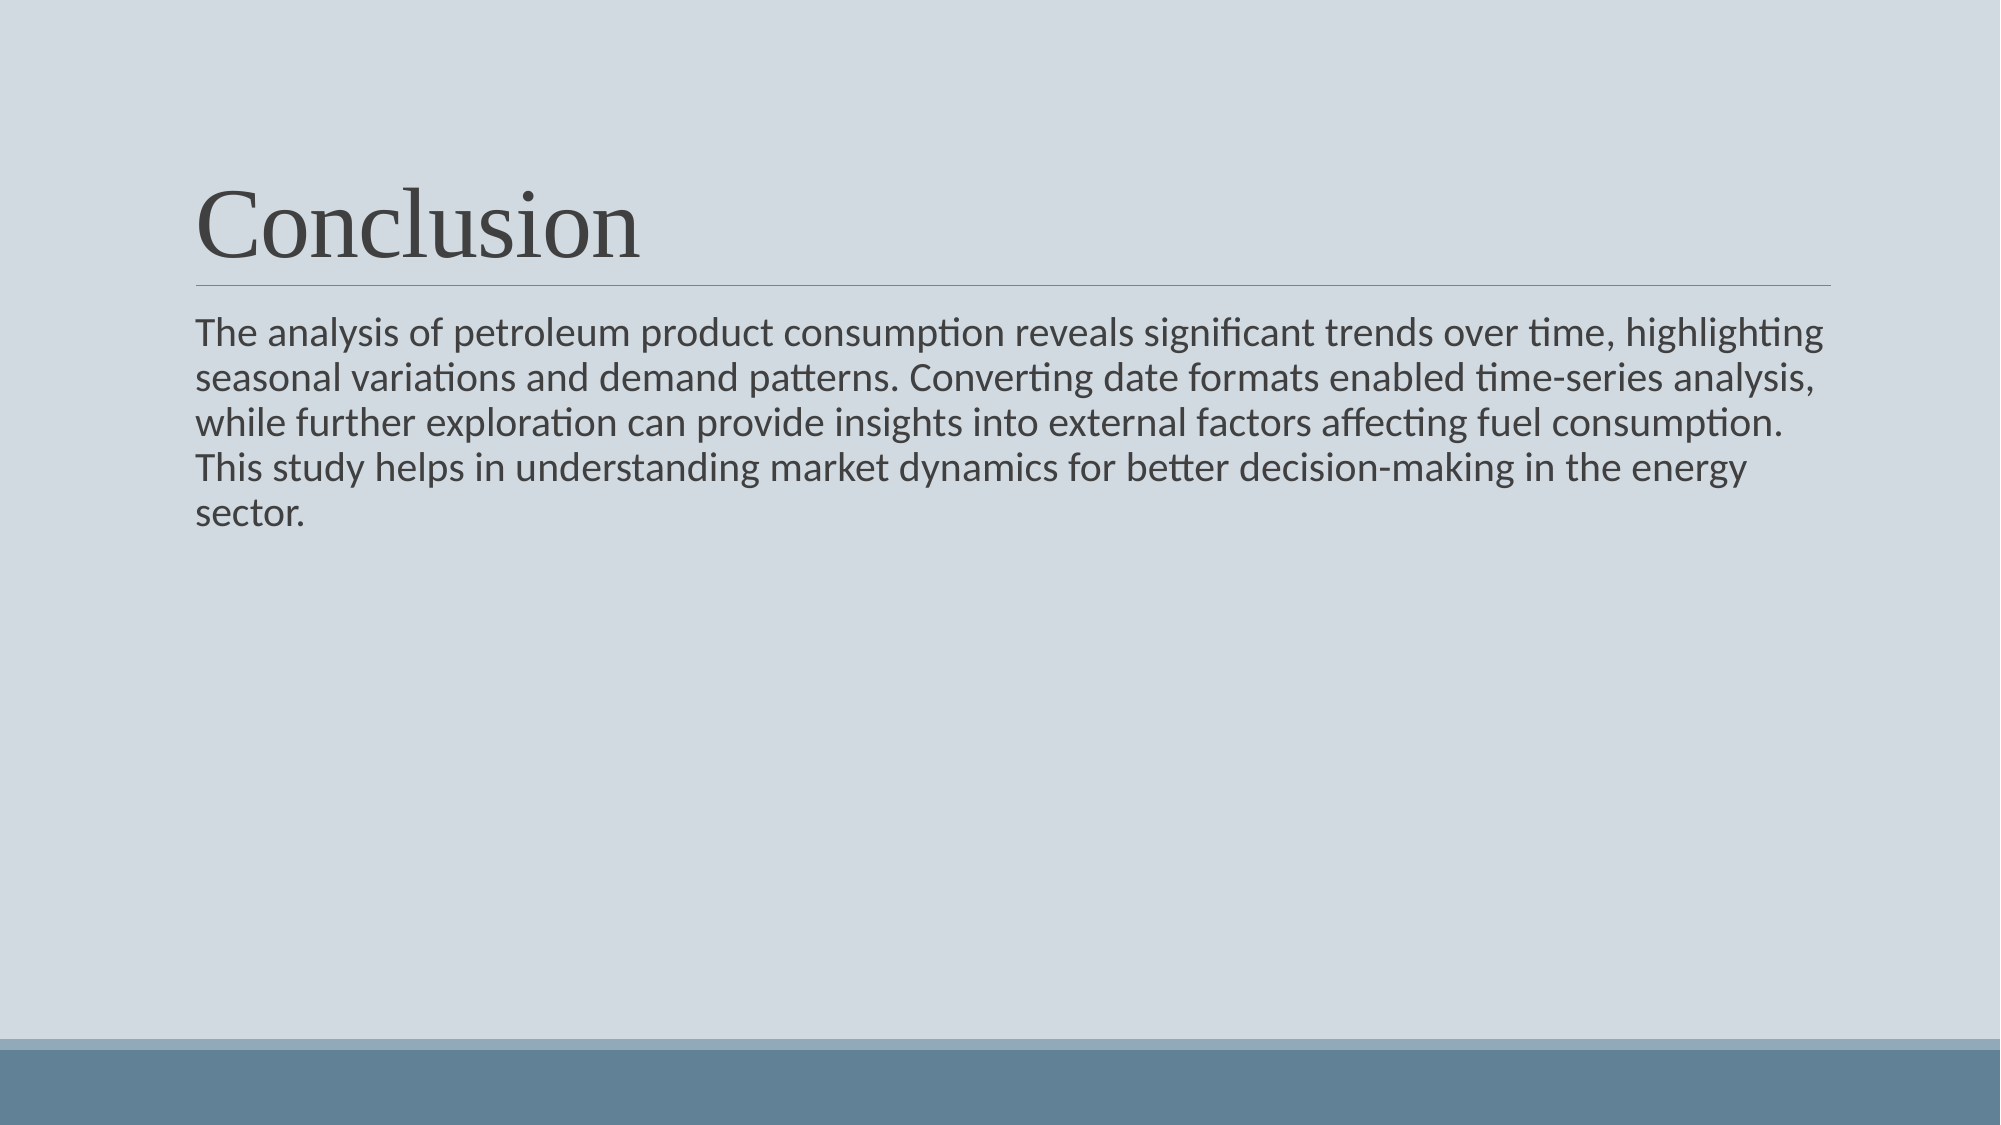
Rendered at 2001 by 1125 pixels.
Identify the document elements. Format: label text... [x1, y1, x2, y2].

list The analysis of petroleum product consumption reveals significant trends over time, highlighting seasonal variations and demand patterns. Converting date formats enabled time-series analysis, while further exploration can provide insights into external factors affecting fuel consumption. This study helps in understanding market dynamics for better decision-making in the energy sector. [180, 302, 1830, 963]
title Conclusion [180, 47, 1830, 285]
